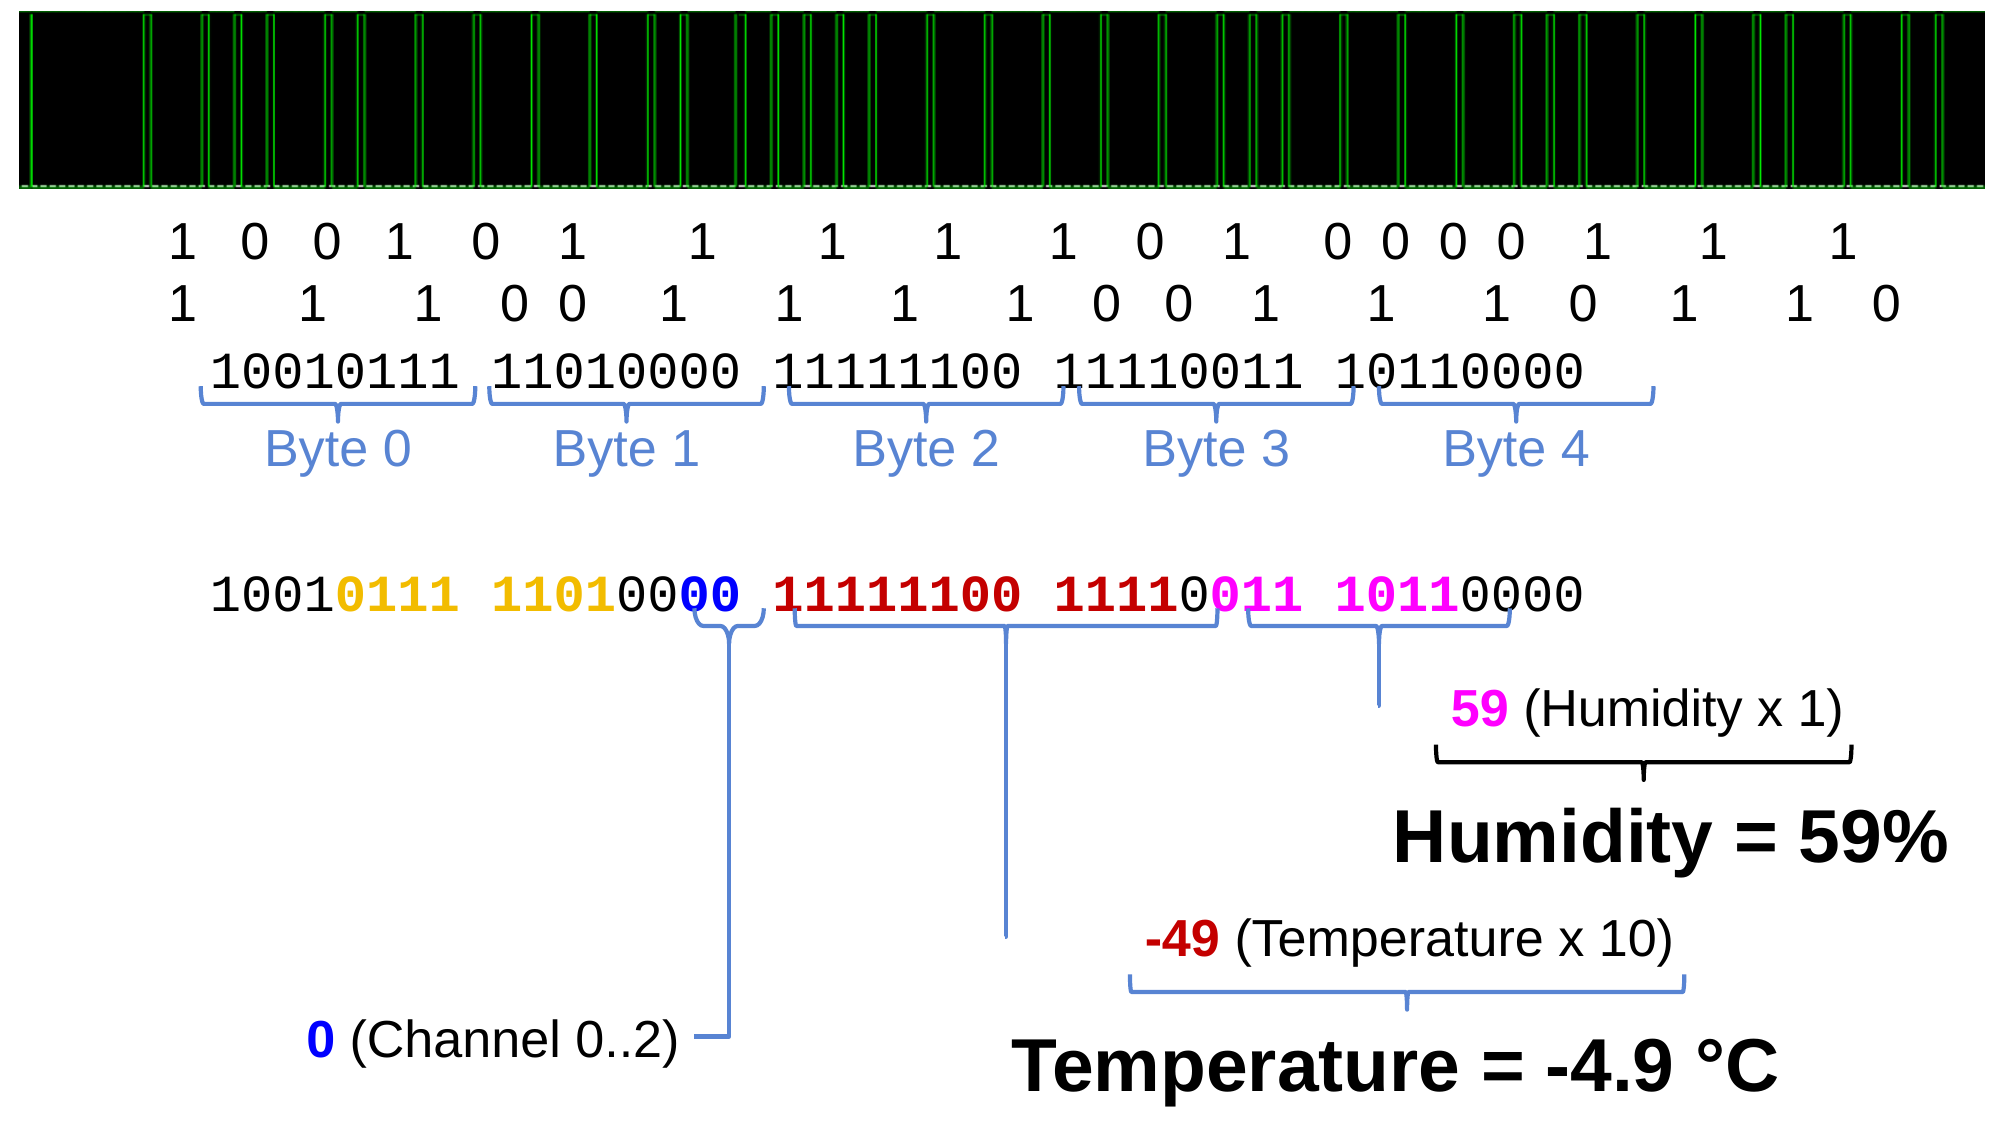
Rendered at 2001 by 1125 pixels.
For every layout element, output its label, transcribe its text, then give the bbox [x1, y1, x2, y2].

text_box 0 (Channel 0..2) [223, 997, 695, 1076]
text_box Byte 0 [247, 407, 429, 485]
text_box [200, 386, 476, 407]
text_box [1079, 386, 1354, 407]
text_box [788, 386, 1064, 407]
text_box Byte 2 [835, 407, 1017, 485]
text_box [1378, 386, 1654, 407]
text_box [489, 386, 764, 407]
text_box Byte 1 [536, 407, 717, 485]
picture [19, 11, 1985, 189]
text_box 59 (Humidity x 1) [1436, 667, 1907, 745]
text_box Byte 3 [1126, 407, 1307, 485]
text_box [694, 608, 764, 644]
text_box [794, 608, 1218, 644]
text_box [1248, 608, 1510, 644]
text_box Byte 4 [1425, 407, 1607, 485]
text_box 10010111 11010000 11111100 11110011 10110000 [194, 551, 1663, 629]
text_box [1435, 744, 1852, 780]
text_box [515, 822, 909, 858]
text_box -49 (Temperature x 10) [1130, 896, 1731, 975]
text_box 1 0 0 1 0 1 1 1 1 1 0 1 0 0 0 0 1 1 1 1 1 1 0 0 1 1 1 1 0 0 1 1 1 0 1 1 0 [153, 200, 1950, 278]
text_box [1129, 974, 1685, 1009]
text_box Temperature = -4.9 °C [956, 1009, 1837, 1115]
text_box Humidity = 59% [1377, 779, 1965, 885]
text_box 10010111 11010000 11111100 11110011 10110000 [194, 329, 1663, 407]
